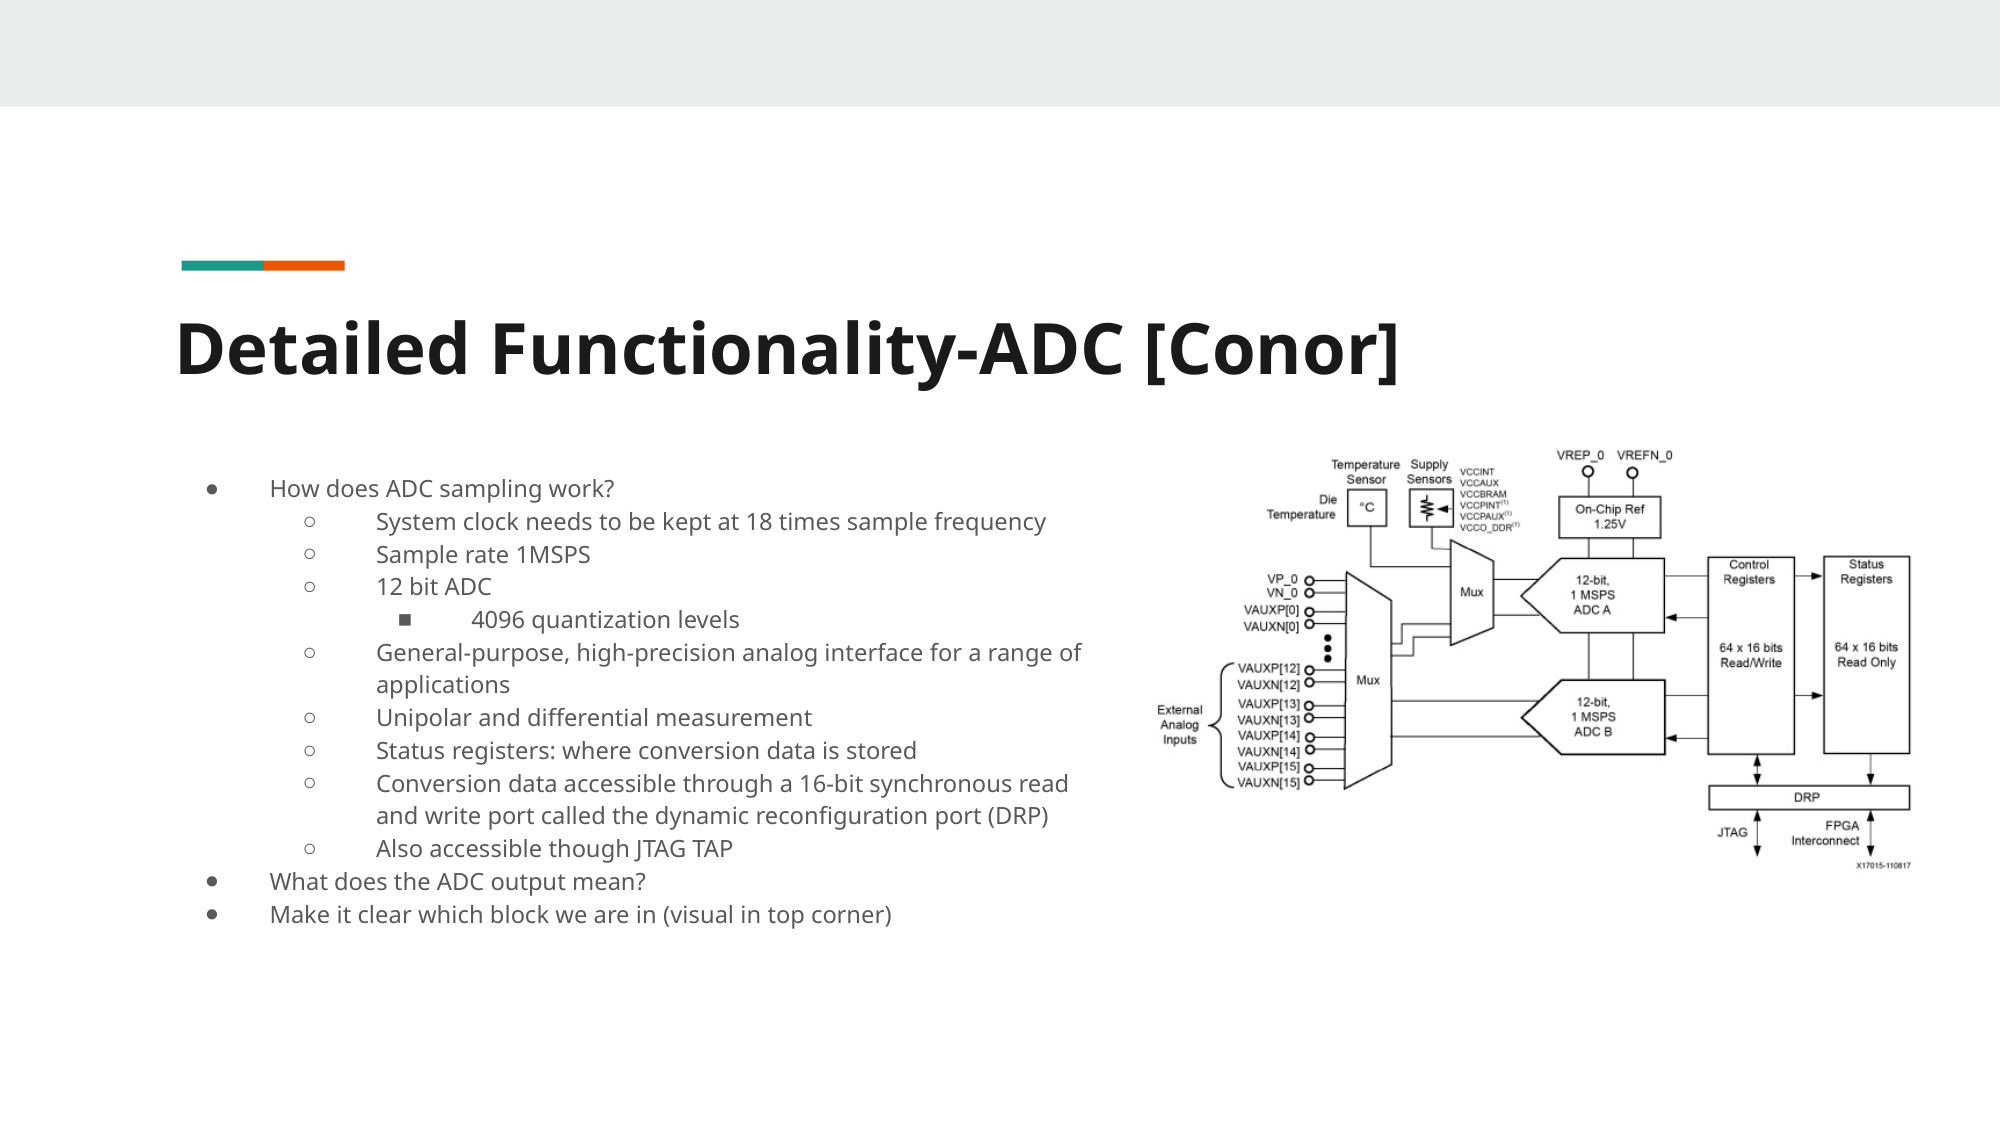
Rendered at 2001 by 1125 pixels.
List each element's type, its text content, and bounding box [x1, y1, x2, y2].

list How does ADC sampling work? System clock needs to be kept at 18 times sample frequency Sample rate 1MSPS 12 bit ADC 4096 quantization levels General-purpose, high-precision analog interface for a range of applications Unipolar and differential measurement Status registers: where conversion data is stored Conversion data accessible through a 16-bit synchronous read and write port called the dynamic reconfiguration port (DRP) Also accessible though JTAG TAP What does the ADC output mean? Make it clear which block we are in (visual in top corner) [159, 454, 1115, 950]
title Detailed Functionality-ADC [Conor] [159, 287, 1842, 406]
picture [1113, 435, 1939, 884]
